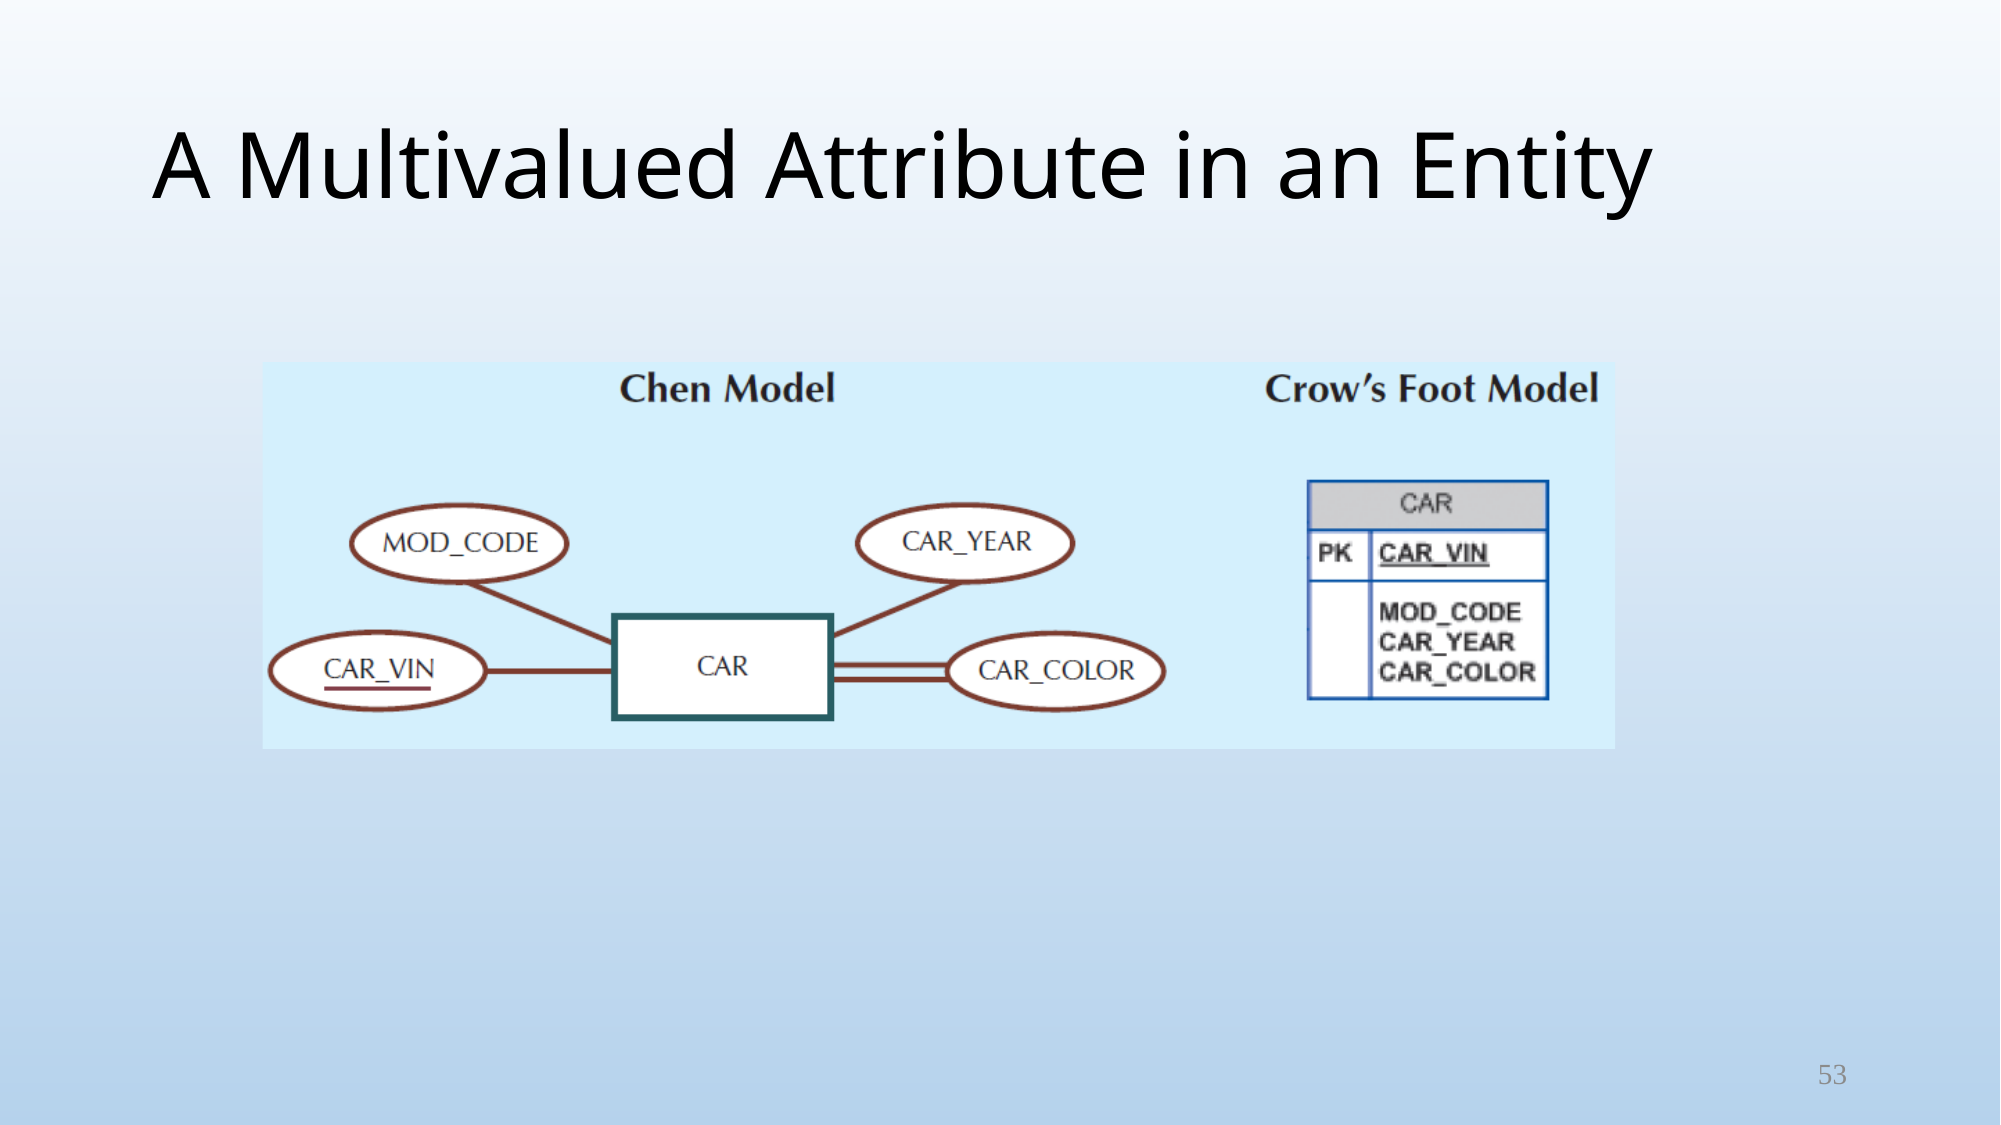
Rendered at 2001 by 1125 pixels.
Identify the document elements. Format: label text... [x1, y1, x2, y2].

title A Multivalued Attribute in an Entity [137, 59, 1863, 278]
picture [262, 362, 1616, 749]
slide_number 53 [1412, 1042, 1863, 1103]
